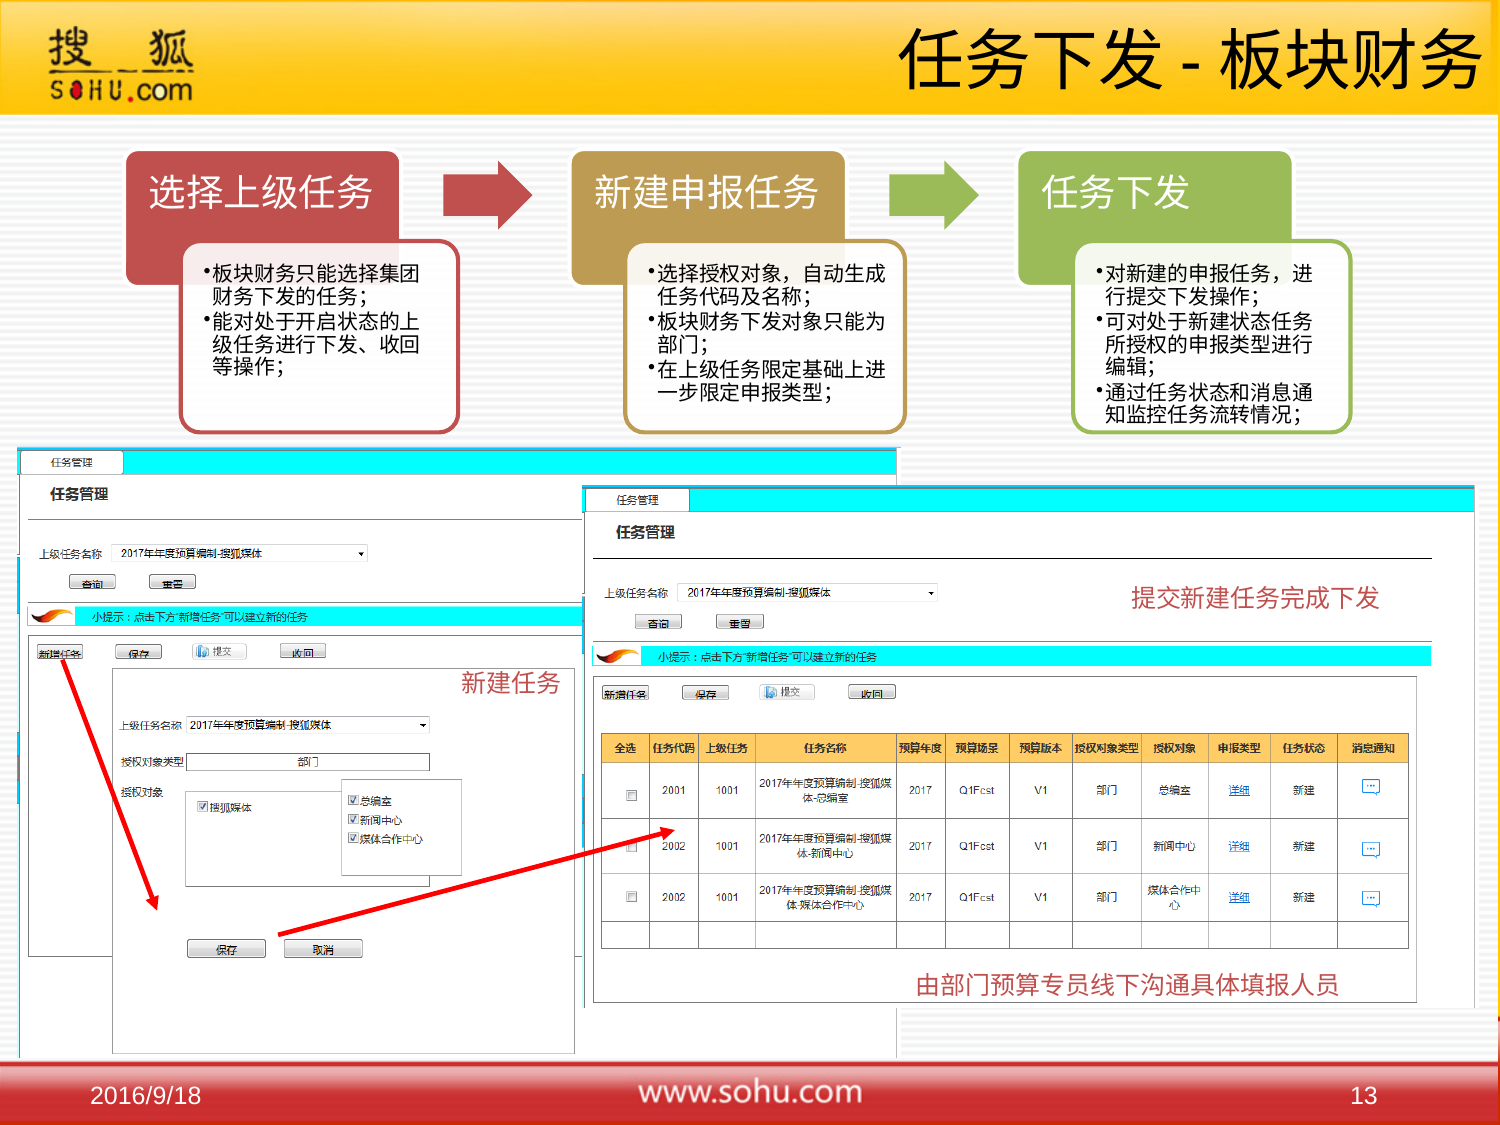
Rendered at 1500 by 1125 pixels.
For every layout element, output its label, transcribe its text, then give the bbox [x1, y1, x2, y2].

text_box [277, 829, 676, 936]
picture [0, 0, 1500, 1125]
title 任务下发-板块财务 [515, 0, 1500, 118]
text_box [62, 659, 158, 911]
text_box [123, 125, 1351, 457]
slide_number 13 [1042, 1065, 1393, 1125]
